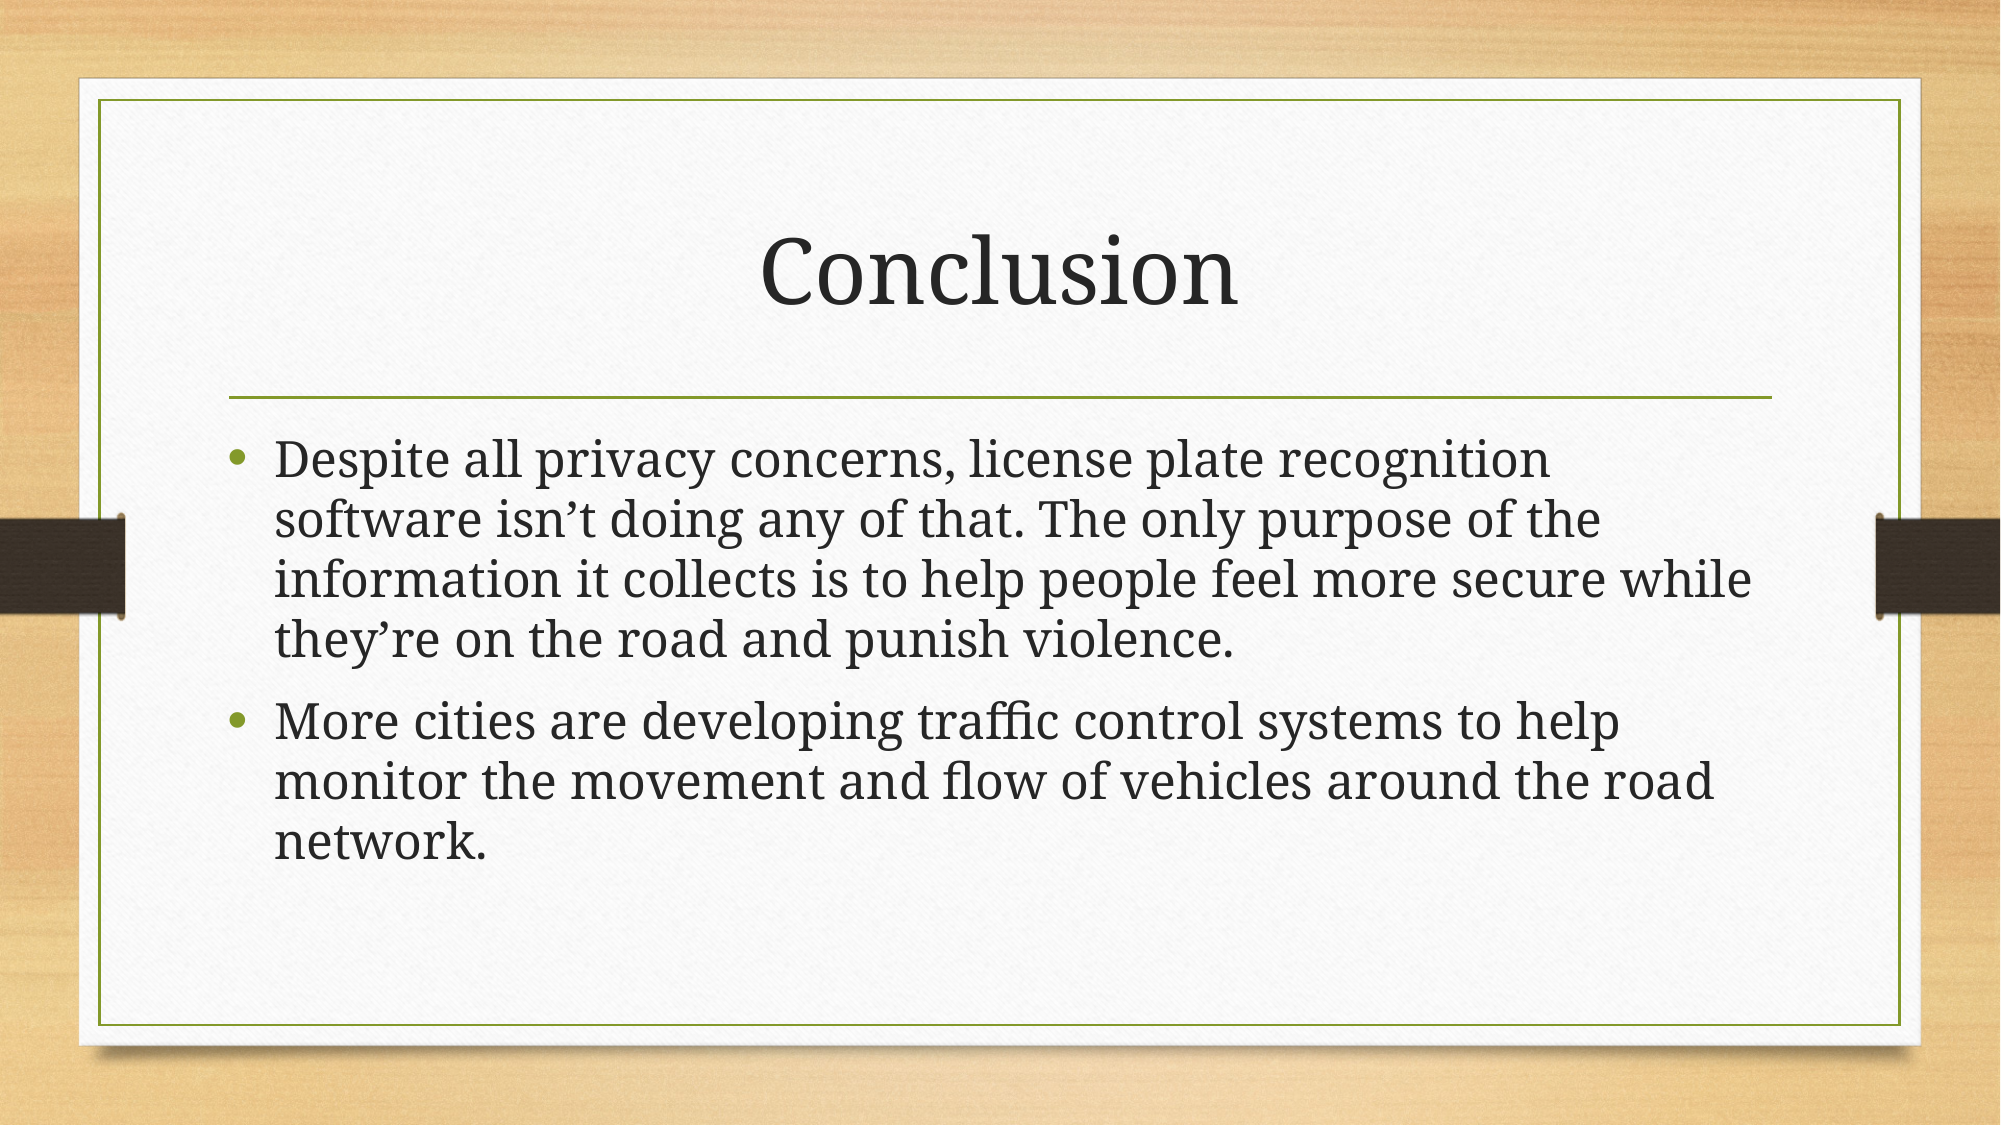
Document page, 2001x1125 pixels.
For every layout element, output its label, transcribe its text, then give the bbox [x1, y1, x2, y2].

title Conclusion [212, 161, 1788, 375]
picture [0, 0, 2001, 1125]
list Despite all privacy concerns, license plate recognition software isn’t doing any of that. The only purpose of the information it collects is to help people feel more secure while they’re on the road and punish violence. More cities are developing traffic control systems to help monitor the movement and flow of vehicles around the road network. [212, 419, 1788, 964]
